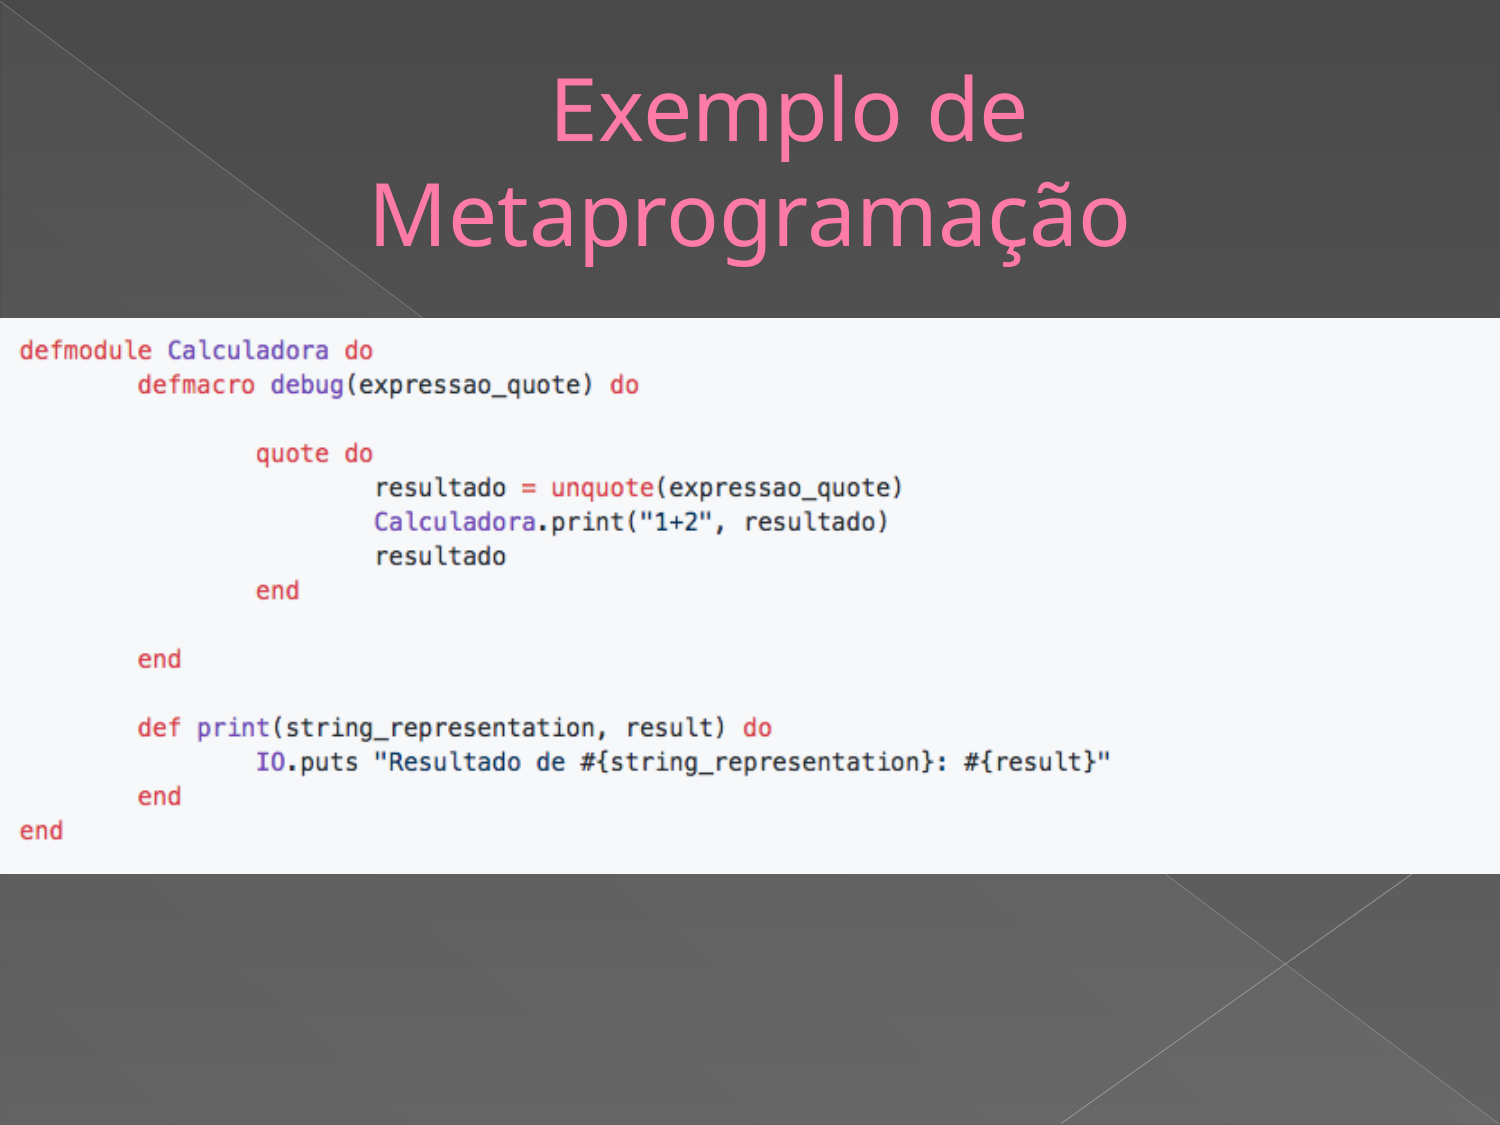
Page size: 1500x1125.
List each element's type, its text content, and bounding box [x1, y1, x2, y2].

title Exemplo de Metaprogramação [74, 43, 1426, 274]
picture [0, 317, 1500, 874]
